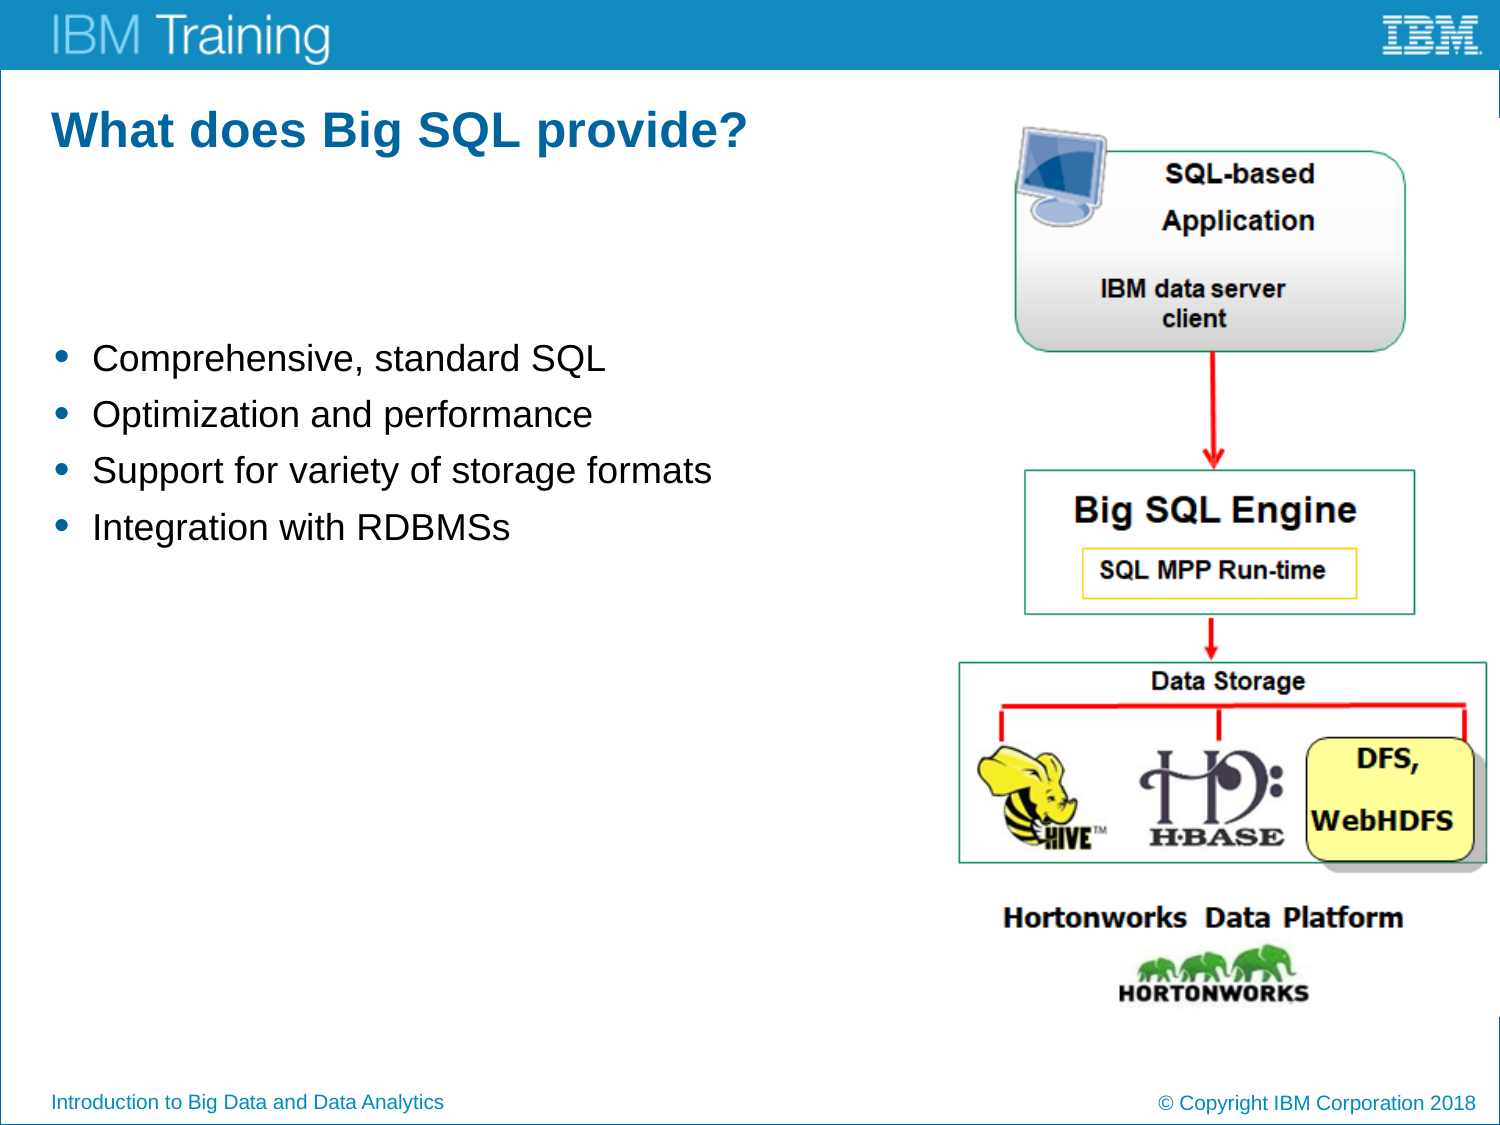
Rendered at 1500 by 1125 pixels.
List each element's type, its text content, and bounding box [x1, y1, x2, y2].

picture [951, 118, 1500, 1017]
picture [1167, 1096, 1173, 1109]
picture [1158, 1095, 1166, 1109]
picture [0, 0, 1500, 70]
list Comprehensive, standard SQL Optimization and performance Support for variety of storage formats Integration with RDBMSs [38, 326, 892, 1074]
title What does Big SQL provide? [36, 75, 1485, 180]
